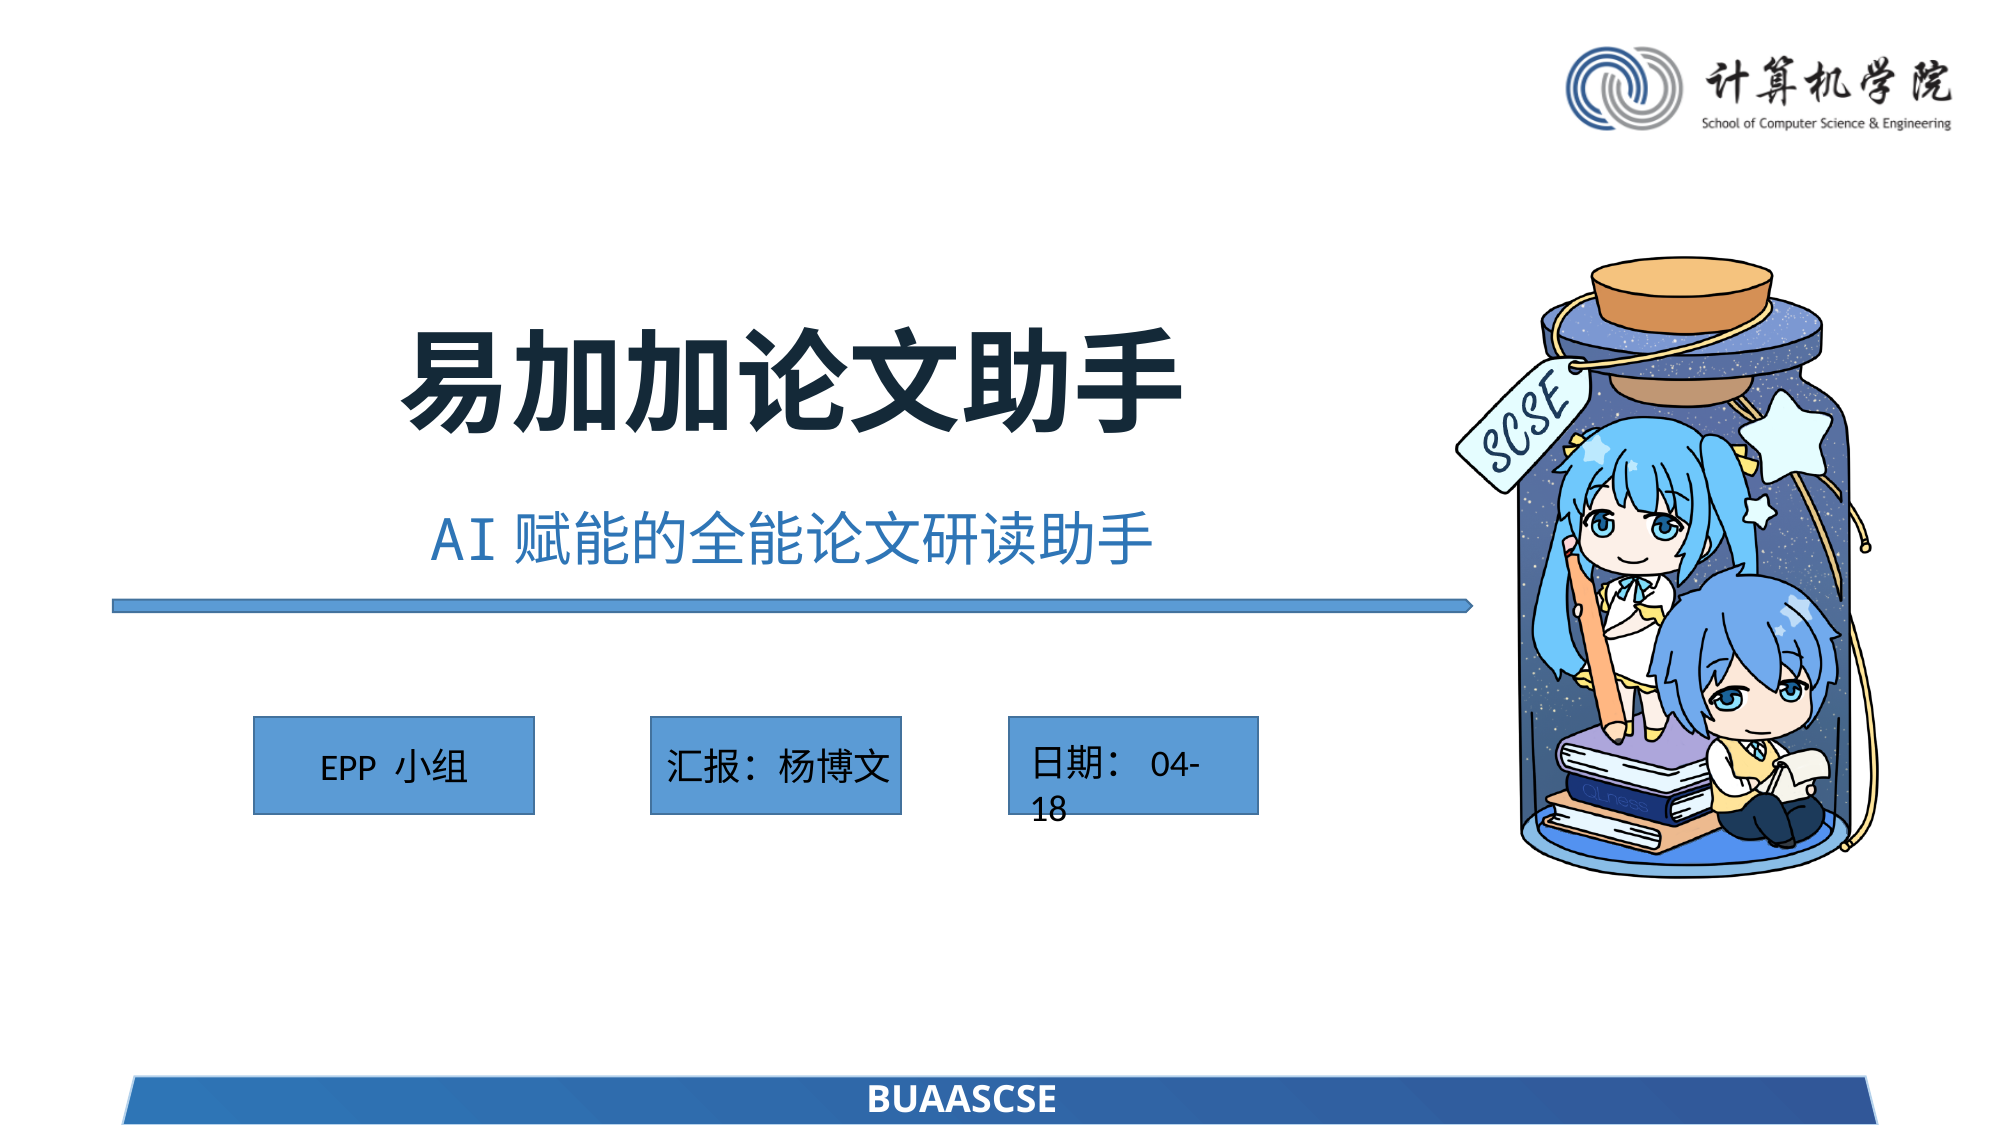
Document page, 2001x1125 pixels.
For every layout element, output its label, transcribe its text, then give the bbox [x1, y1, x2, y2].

text_box BUAASCSE [851, 1067, 1149, 1125]
text_box 日期：04-18 [1014, 731, 1250, 836]
text_box AI赋能的全能论文研读助手 [208, 494, 1377, 579]
text_box [121, 1075, 851, 1125]
picture [1403, 206, 1963, 919]
text_box [1008, 716, 1259, 815]
text_box 易加加论文助手 [181, 303, 1403, 454]
text_box EPP 小组 [254, 735, 535, 796]
text_box [253, 716, 535, 815]
text_box [1149, 1075, 1879, 1125]
text_box [650, 716, 902, 815]
text_box [111, 598, 1403, 614]
text_box 汇报：杨博文 [651, 735, 916, 796]
picture [1556, 39, 1963, 140]
